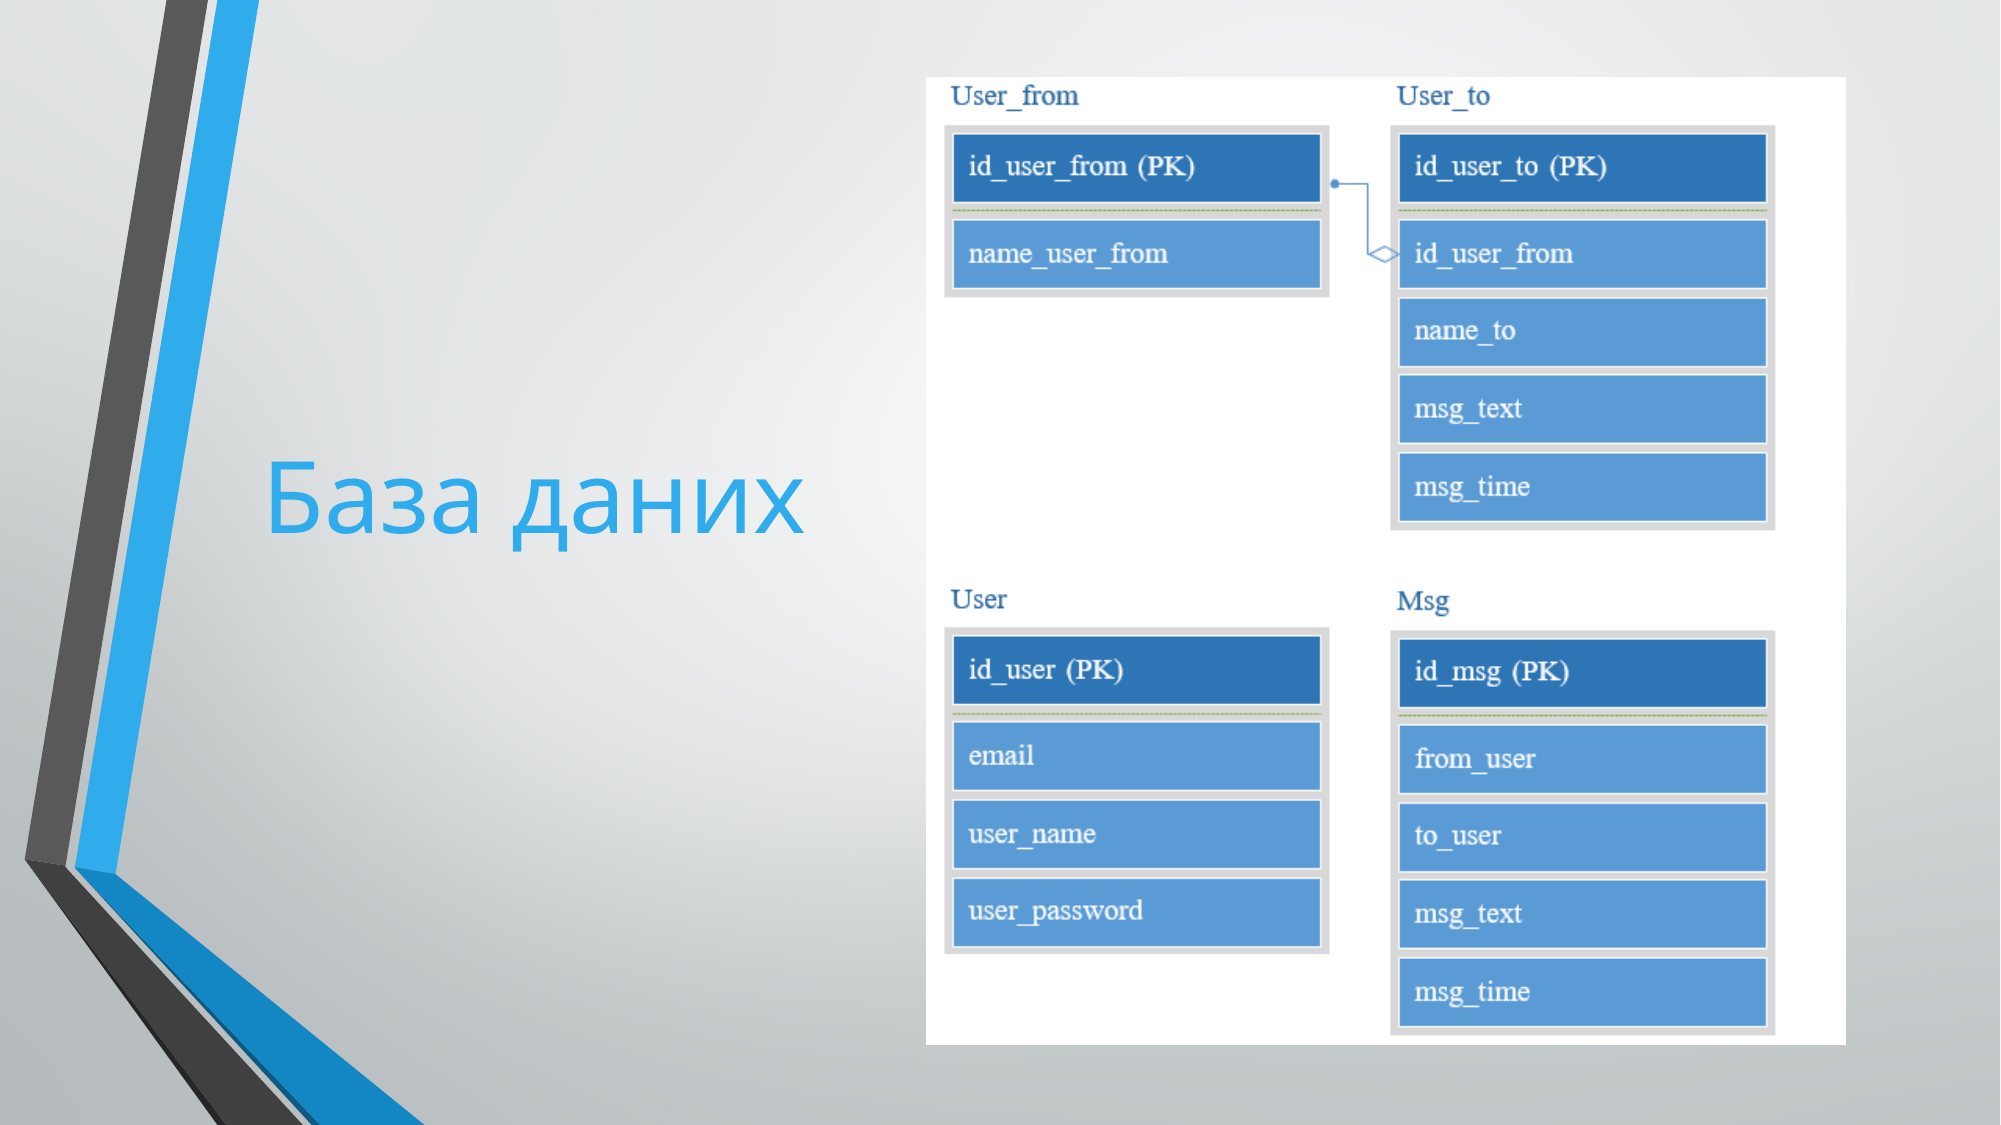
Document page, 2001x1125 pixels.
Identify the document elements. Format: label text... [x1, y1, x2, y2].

title База даних [243, 262, 826, 562]
picture [926, 77, 1846, 1045]
